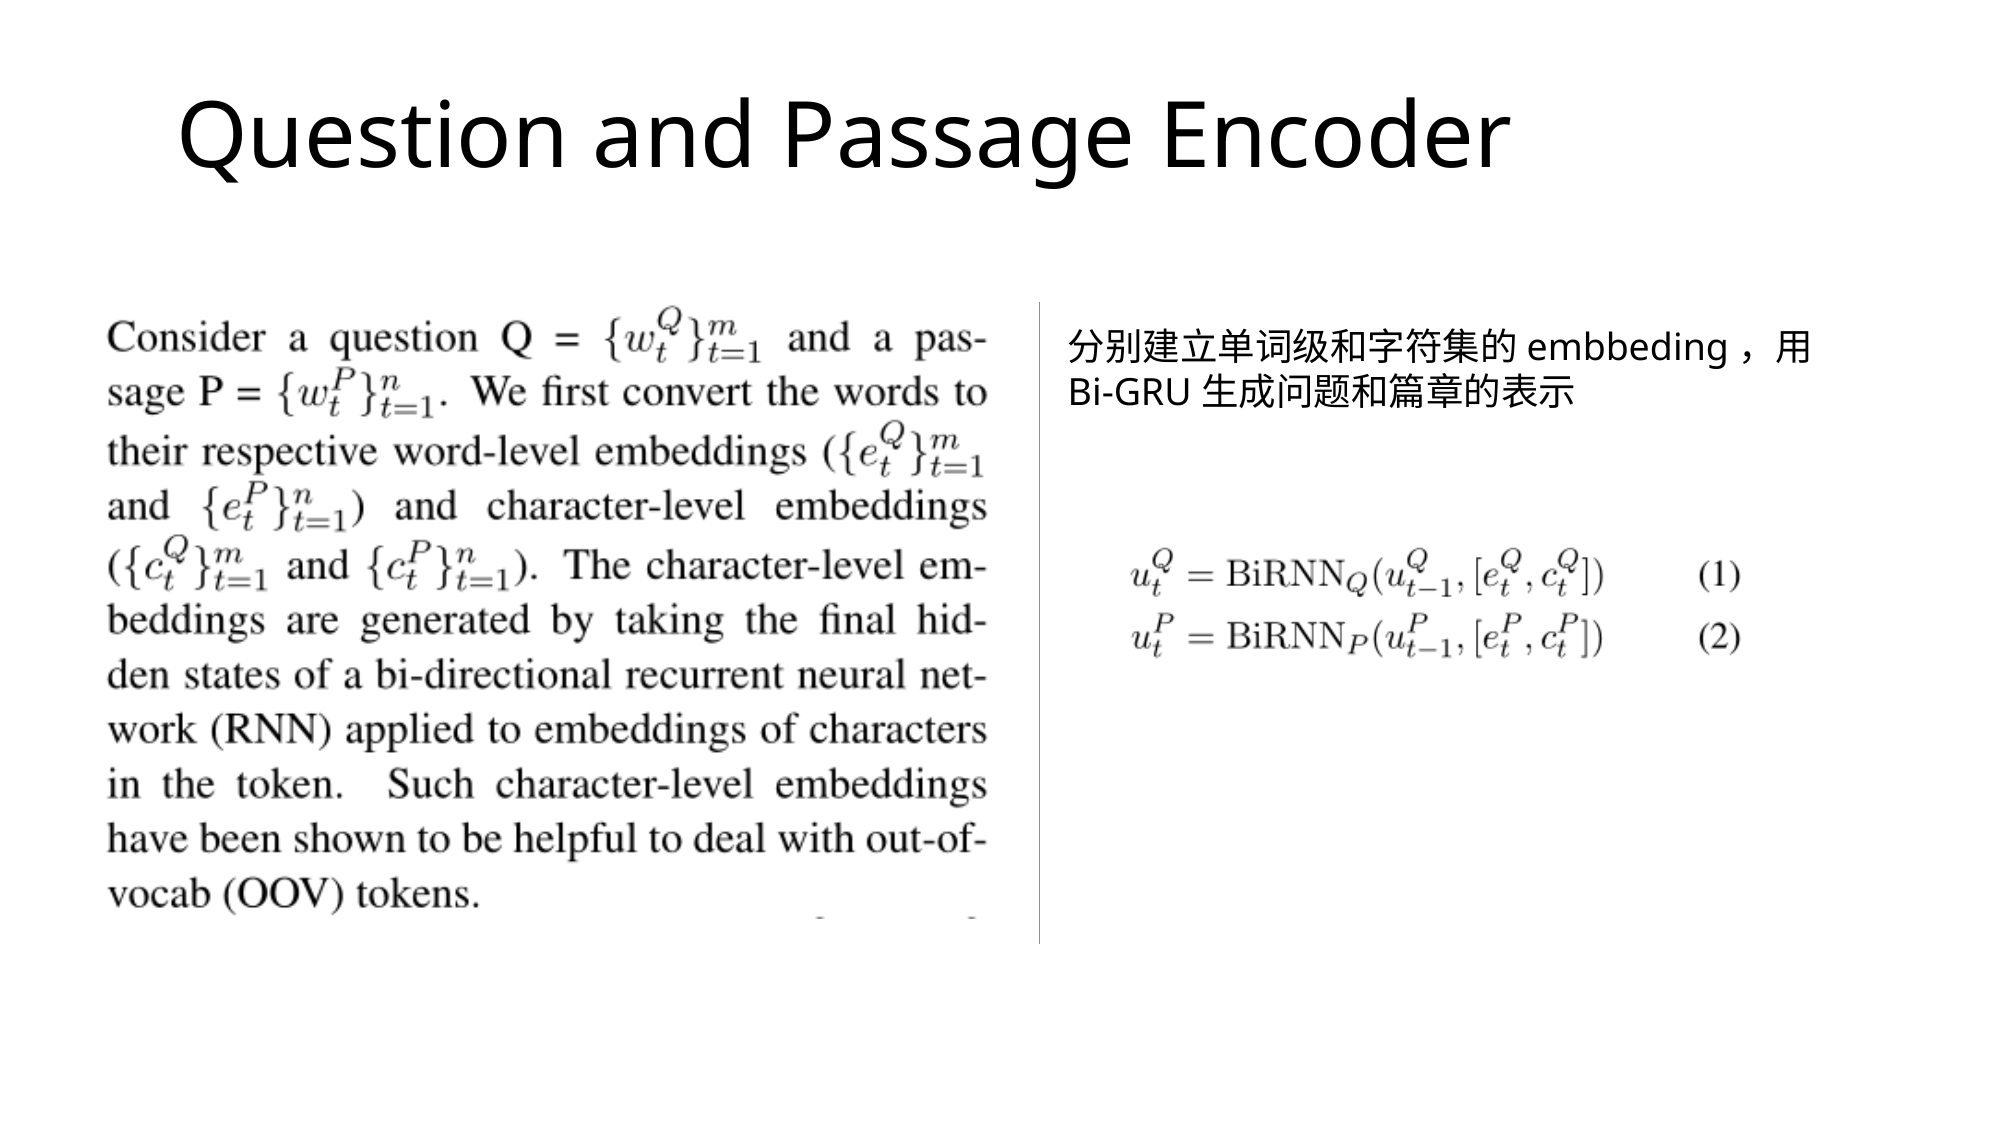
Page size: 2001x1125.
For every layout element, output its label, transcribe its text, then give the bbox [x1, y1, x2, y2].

picture [87, 293, 1004, 919]
picture [1073, 534, 1780, 679]
title Question and Passage Encoder [137, 29, 1863, 247]
text_box 分别建立单词级和字符集的embbeding，用Bi-GRU生成问题和篇章的表示 [1053, 315, 1832, 421]
